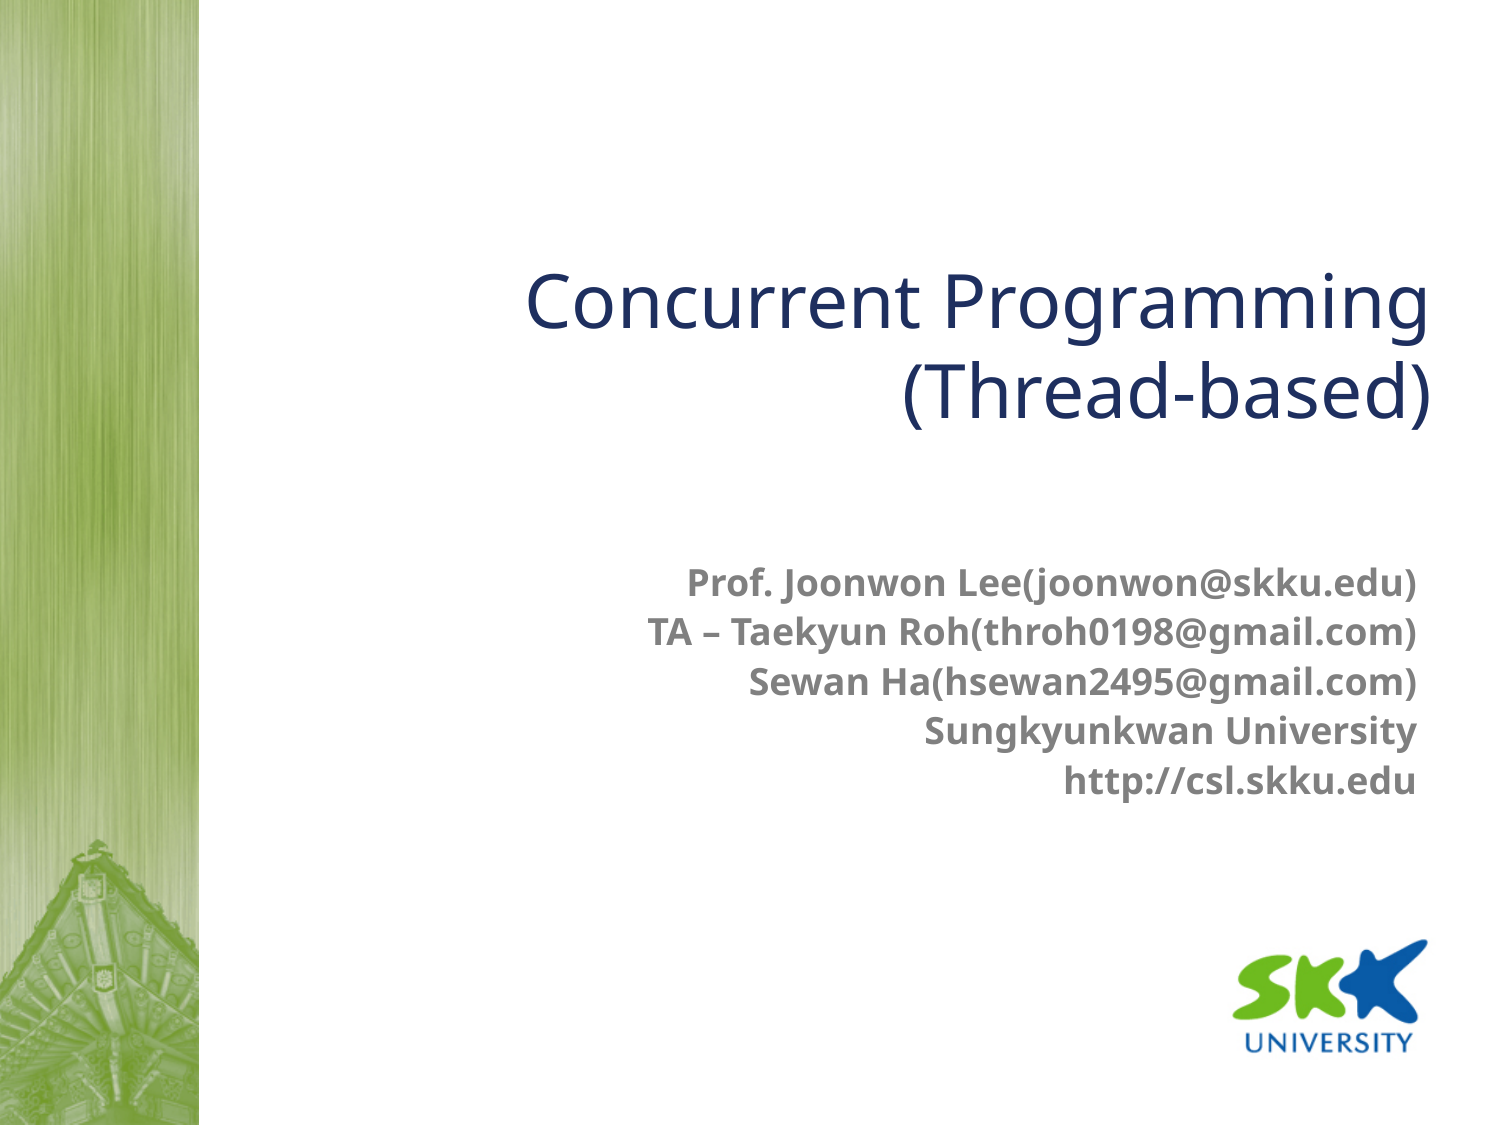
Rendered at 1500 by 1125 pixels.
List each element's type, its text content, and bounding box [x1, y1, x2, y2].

text_box Prof. Joonwon Lee(joonwon@skku.edu) TA – Taekyun Roh(throh0198@gmail.com) Sewan Ha(hsewan2495@gmail.com) Sungkyunkwan University http://csl.skku.edu [632, 546, 1433, 809]
picture [0, 0, 199, 1125]
title Concurrent Programming (Thread-based) [93, 245, 1448, 678]
picture [1218, 937, 1454, 1061]
